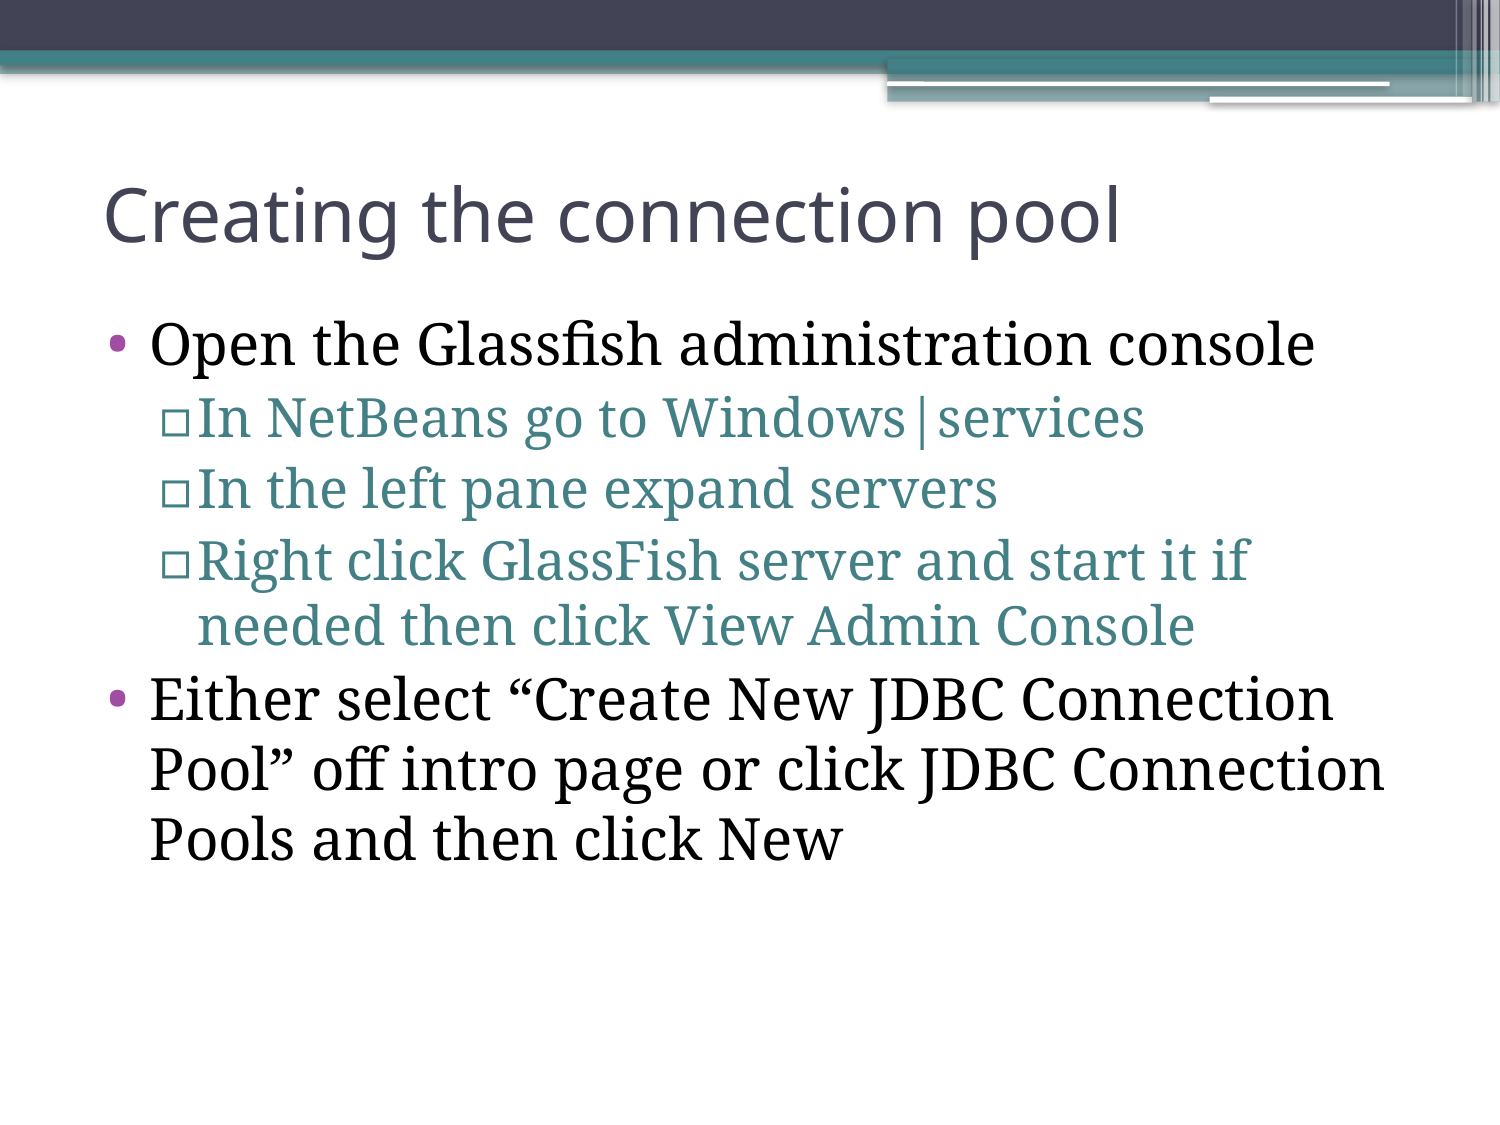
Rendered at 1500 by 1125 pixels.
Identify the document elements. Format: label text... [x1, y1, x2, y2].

list Open the Glassfish administration console In NetBeans go to Windows|services In the left pane expand servers Right click GlassFish server and start it if needed then click View Admin Console Either select “Create New JDBC Connection Pool” off intro page or click JDBC Connection Pools and then click New [75, 299, 1425, 1079]
title Creating the connection pool [87, 125, 1438, 300]
